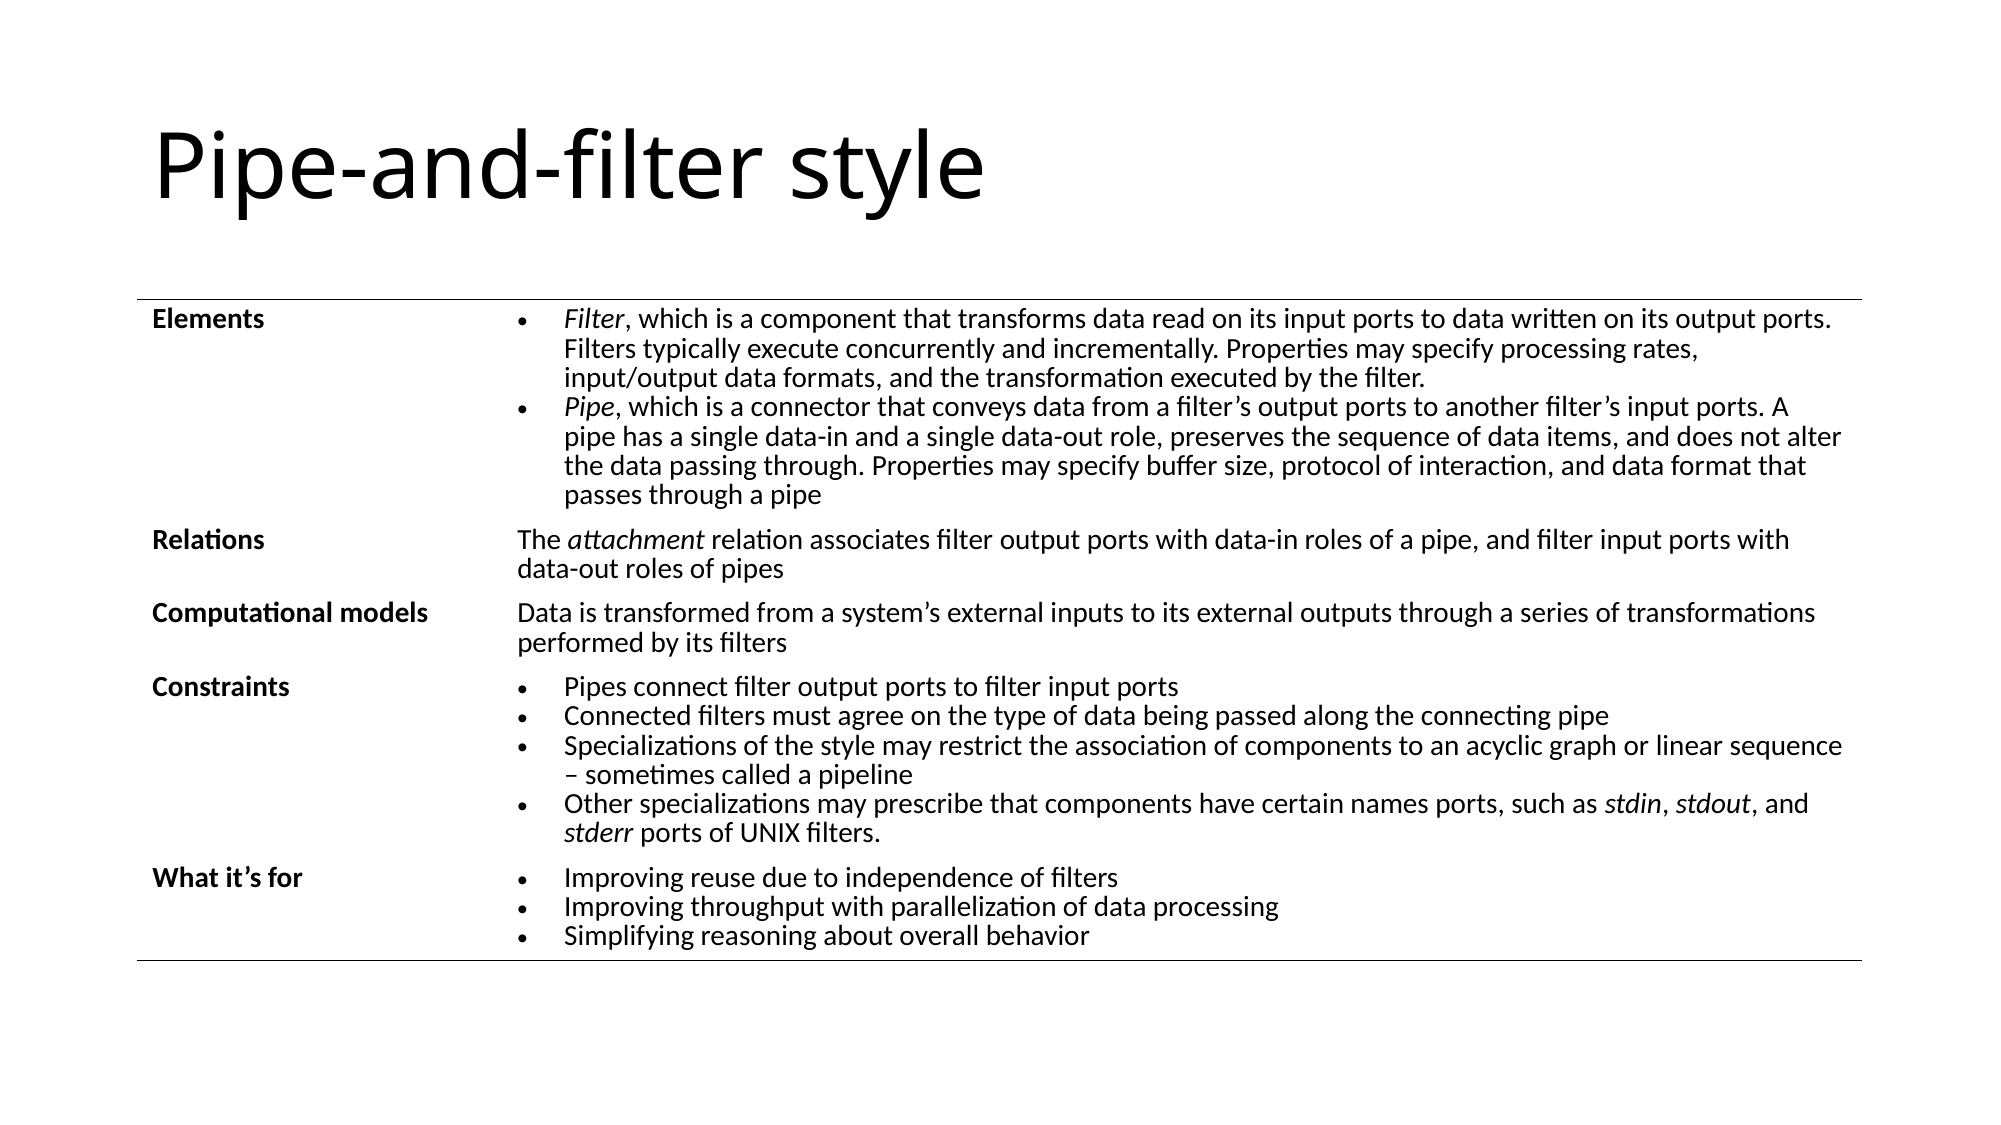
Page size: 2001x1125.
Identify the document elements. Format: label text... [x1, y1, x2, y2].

table_cell What it’s for [137, 858, 502, 960]
table_cell Computational models [137, 593, 502, 667]
table_cell Improving reuse due to independence of filters Improving throughput with parallelization of data processing Simplifying reasoning about overall behavior [502, 858, 1862, 960]
table_cell Constraints [137, 667, 502, 858]
title Pipe-and-filter style [137, 59, 1863, 278]
table_cell Pipes connect filter output ports to filter input ports Connected filters must agree on the type of data being passed along the connecting pipe Specializations of the style may restrict the association of components to an acyclic graph or linear sequence – sometimes called a pipeline Other specializations may prescribe that components have certain names ports, such as stdin, stdout, and stderr ports of UNIX filters. [502, 667, 1862, 858]
table_cell The attachment relation associates filter output ports with data-in roles of a pipe, and filter input ports with data-out roles of pipes [502, 520, 1862, 593]
table_header Filter, which is a component that transforms data read on its input ports to data written on its output ports. Filters typically execute concurrently and incrementally. Properties may specify processing rates, input/output data formats, and the transformation executed by the filter. Pipe, which is a connector that conveys data from a filter’s output ports to another filter’s input ports. A pipe has a single data-in and a single data-out role, preserves the sequence of data items, and does not alter the data passing through. Properties may specify buffer size, protocol of interaction, and data format that passes through a pipe [502, 300, 1862, 520]
table_header Elements [137, 300, 502, 520]
table_cell Data is transformed from a system’s external inputs to its external outputs through a series of transformations performed by its filters [502, 593, 1862, 667]
table_cell Relations [137, 520, 502, 593]
